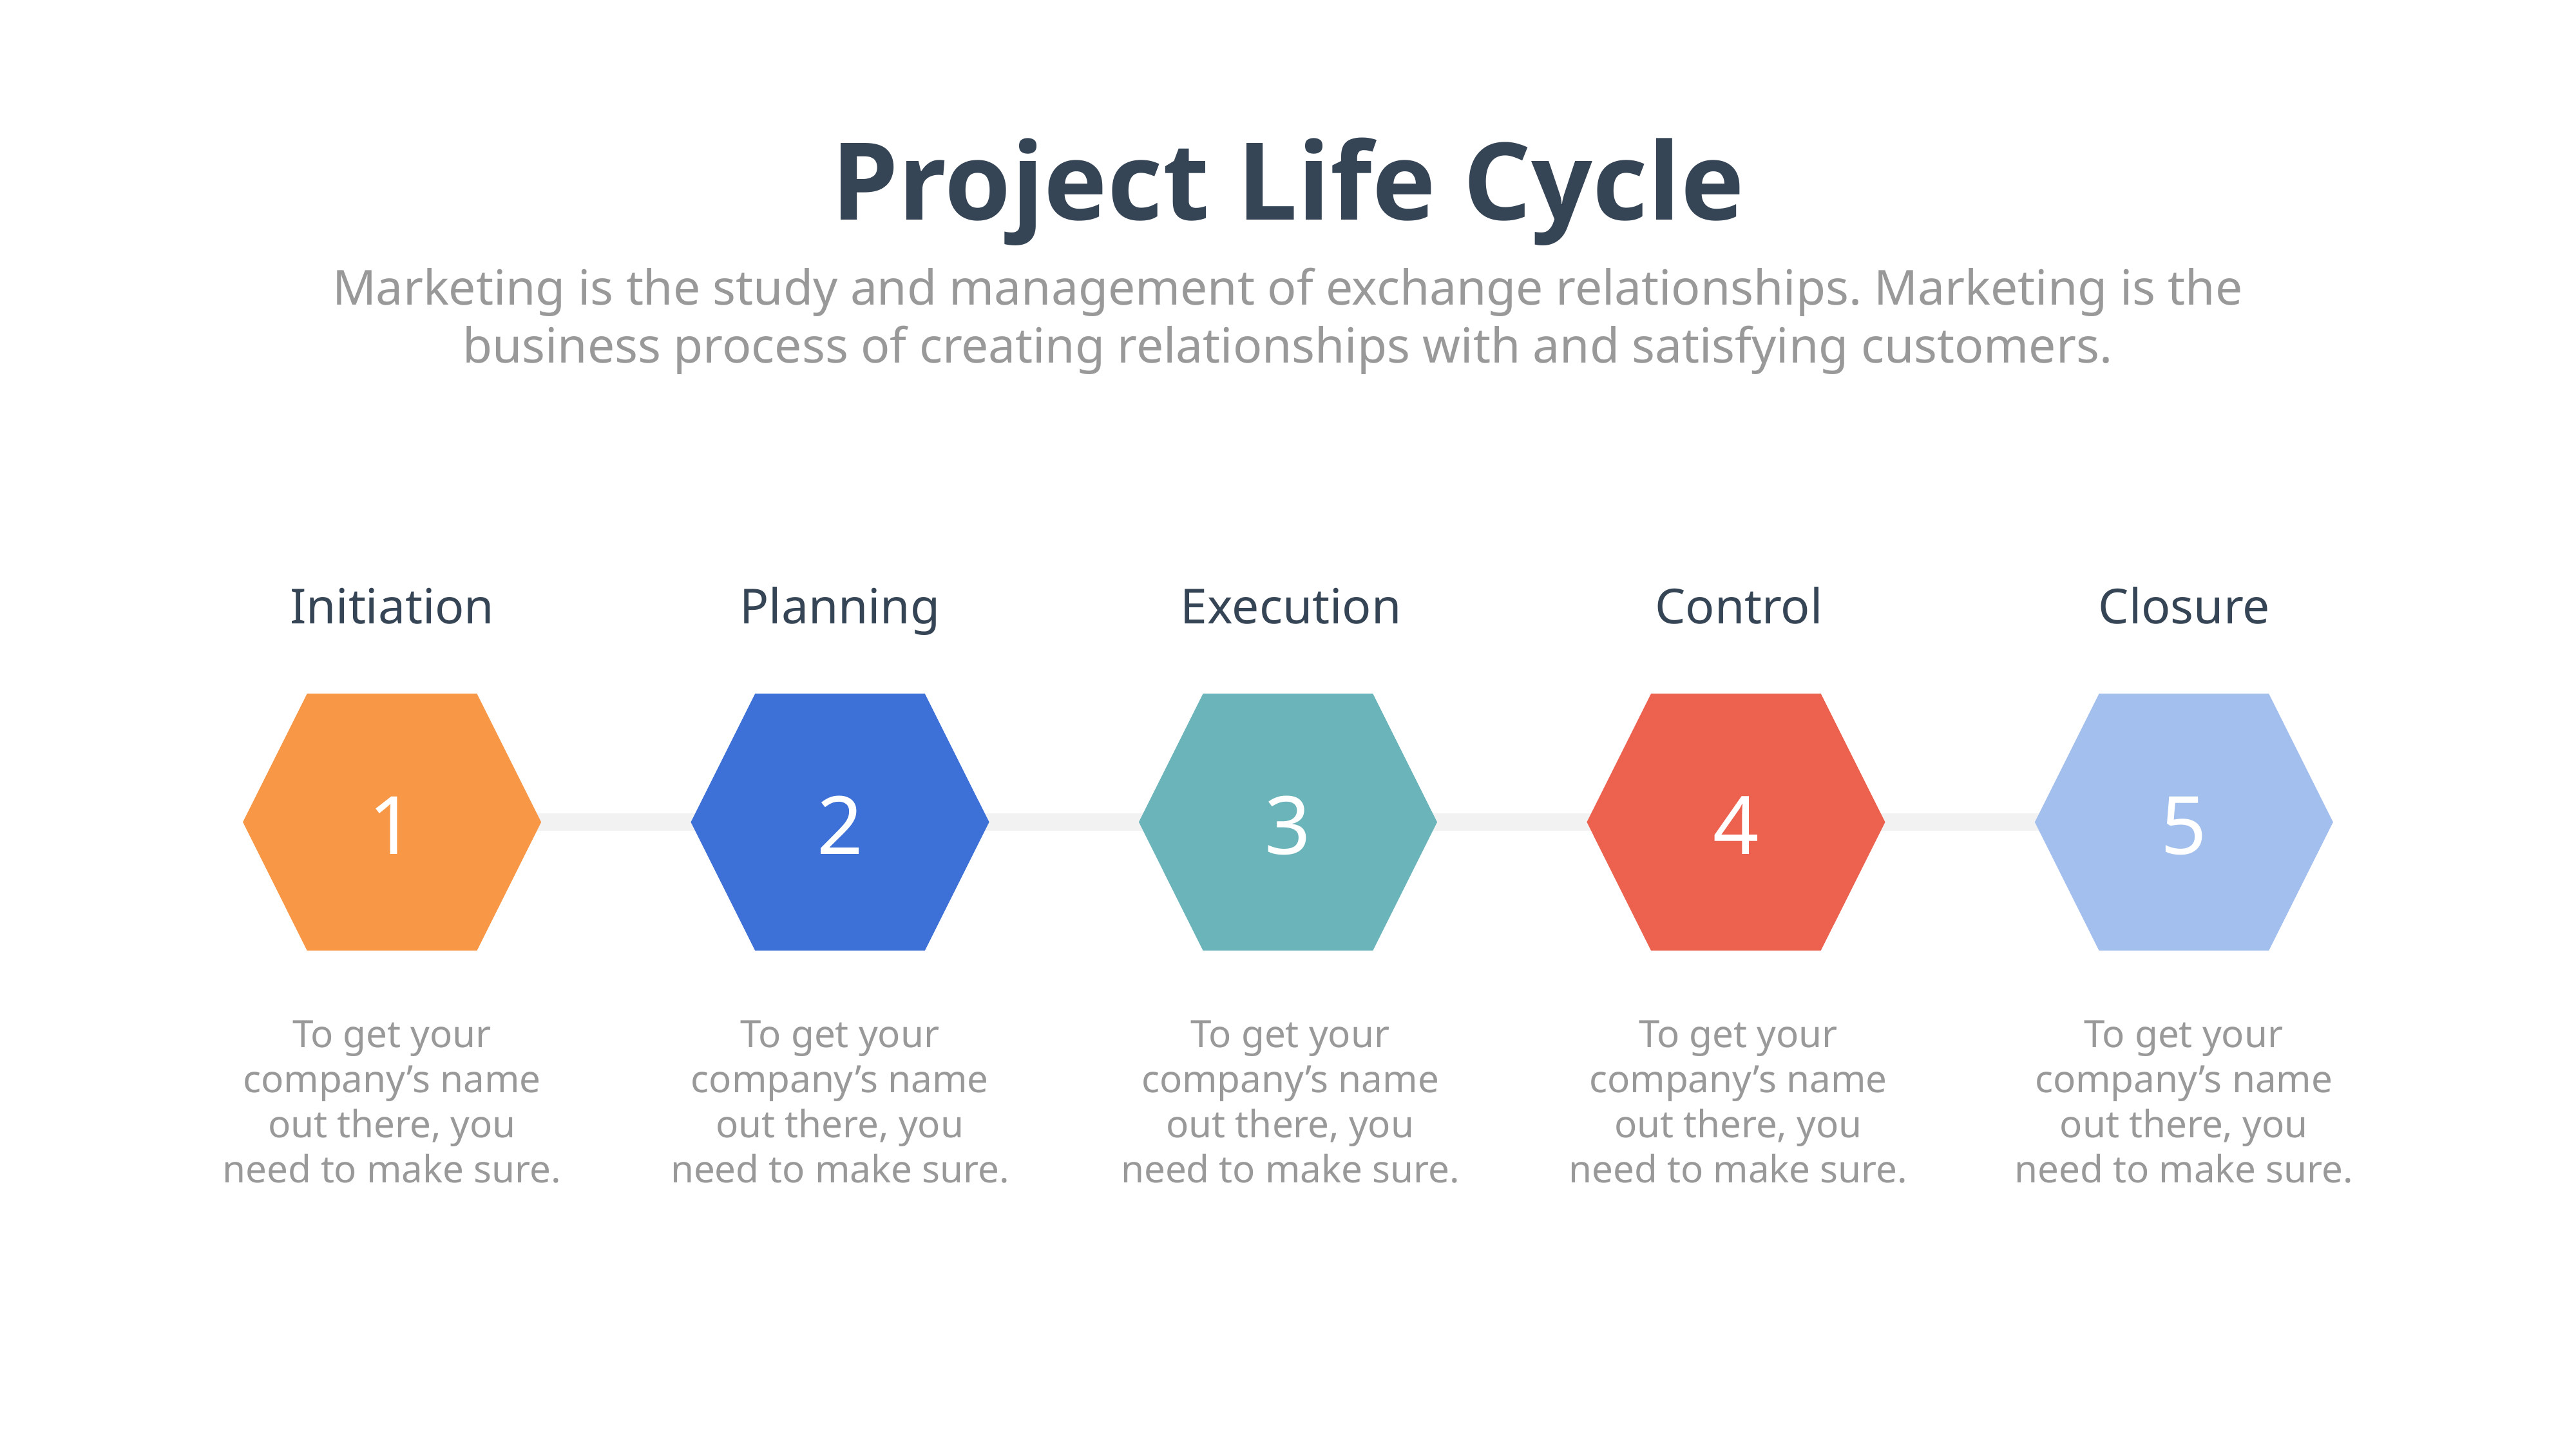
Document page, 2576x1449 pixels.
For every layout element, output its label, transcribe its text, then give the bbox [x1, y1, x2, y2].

text_box Marketing is the study and management of exchange relationships. Marketing is the business process of creating relationships with and satisfying customers. [281, 251, 2295, 377]
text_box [211, 570, 2365, 1197]
text_box Project Life Cycle [821, 108, 1755, 247]
